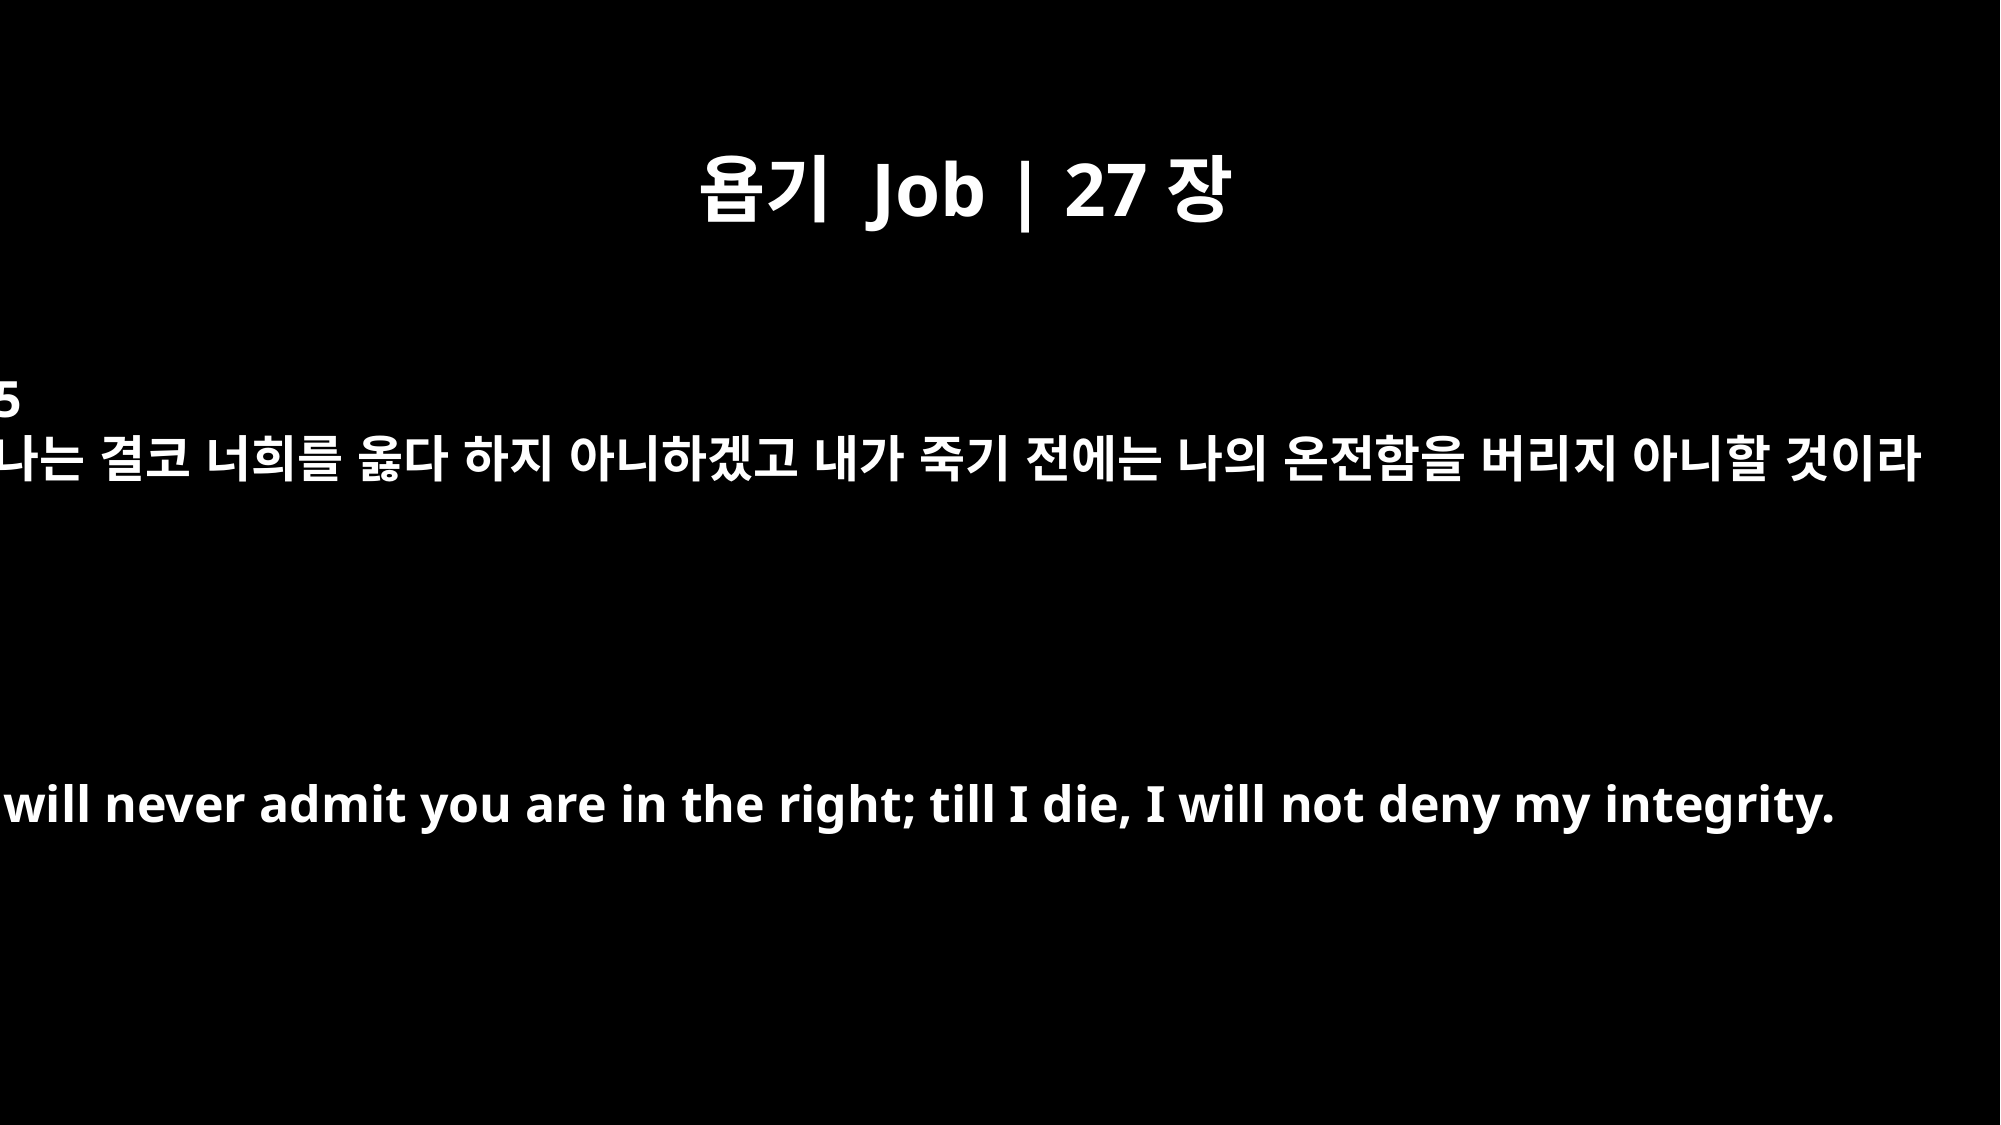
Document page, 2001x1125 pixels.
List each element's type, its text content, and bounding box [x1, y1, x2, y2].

text_box 5 나는 결코 너희를 옳다 하지 아니하겠고 내가 죽기 전에는 나의 온전함을 버리지 아니할 것이라 [0, 359, 1939, 495]
text_box 욥기 Job | 27장 [683, 136, 1249, 239]
text_box I will never admit you are in the right; till I die, I will not deny my integrity. [0, 764, 1852, 840]
